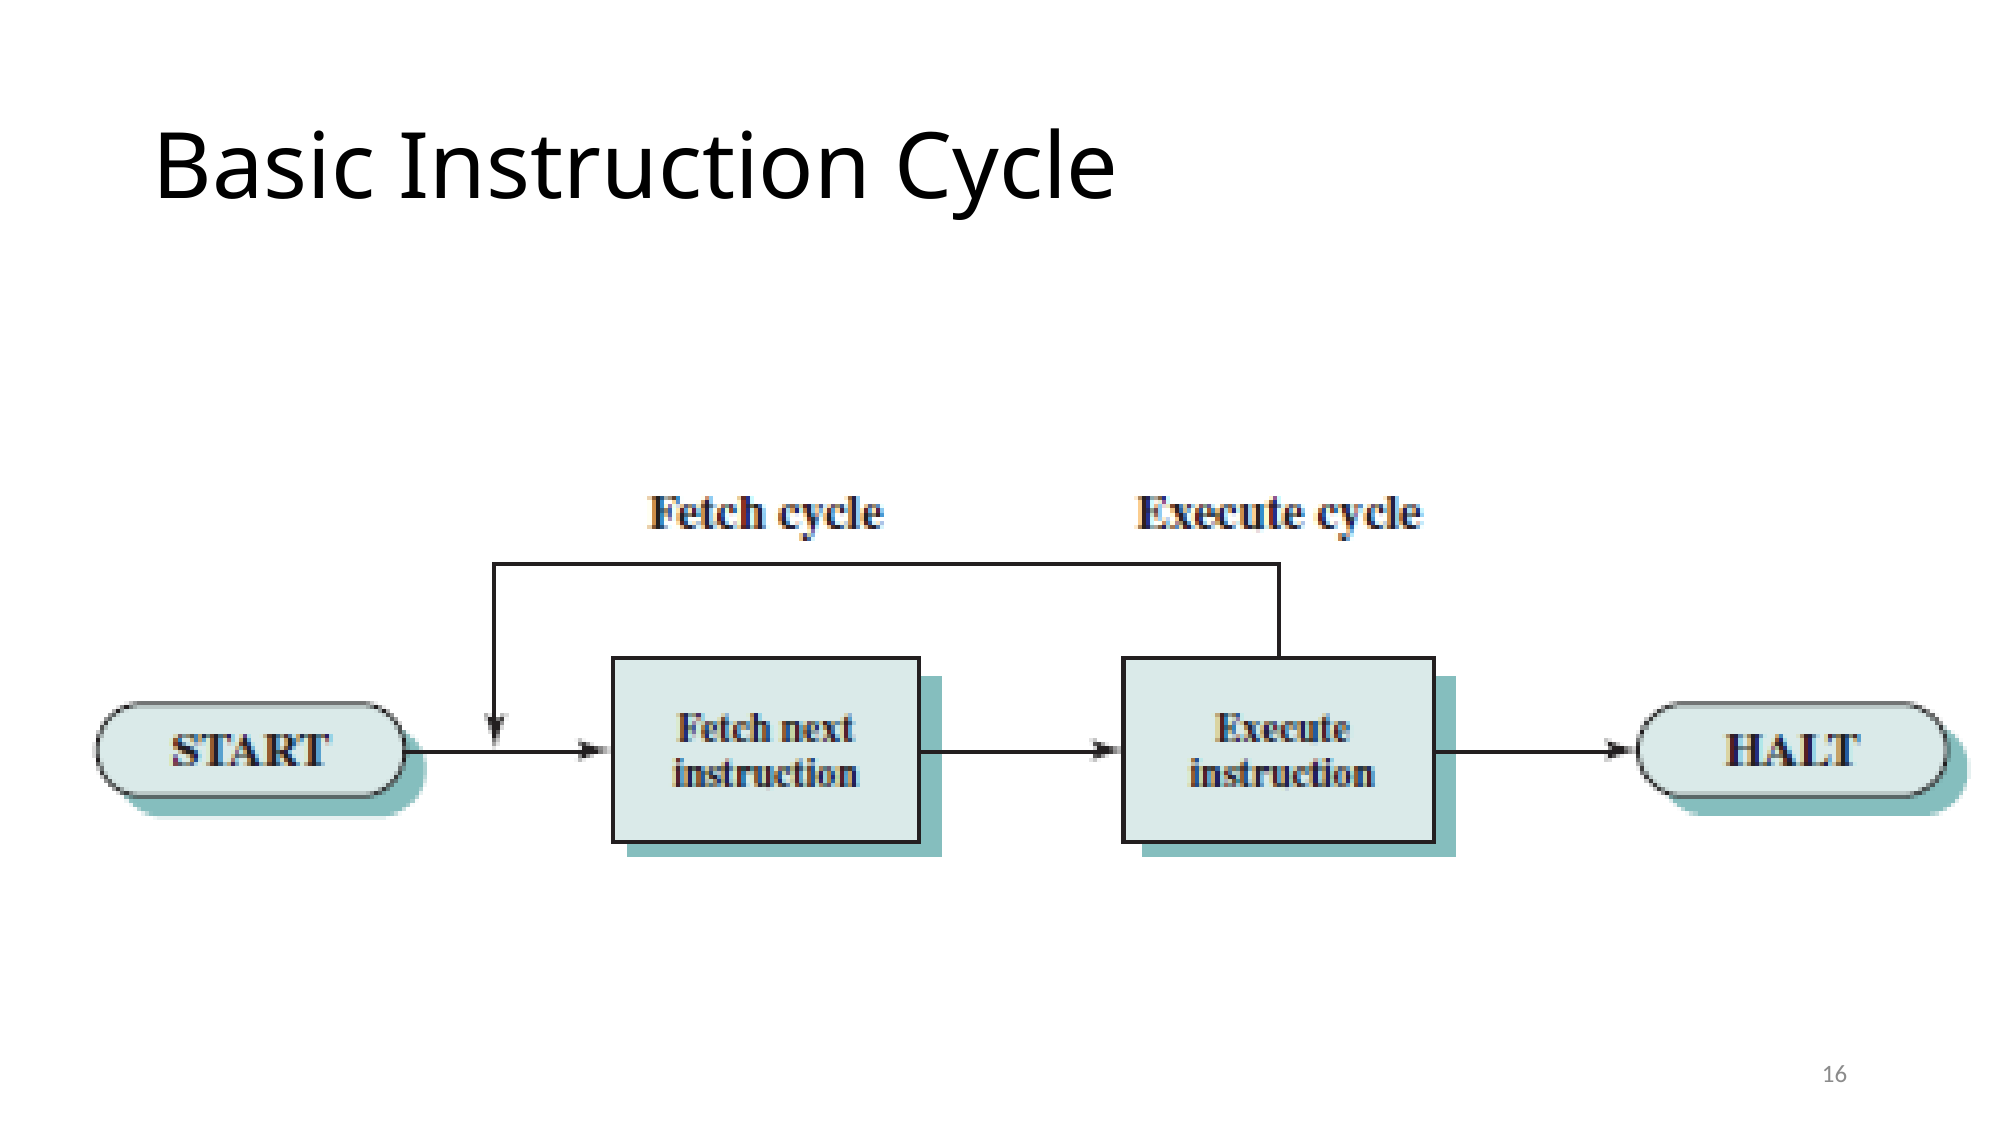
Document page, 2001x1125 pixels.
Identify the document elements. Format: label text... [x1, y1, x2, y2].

title Basic Instruction Cycle [137, 59, 1863, 278]
picture [80, 468, 1980, 857]
slide_number 16 [1412, 1042, 1863, 1103]
